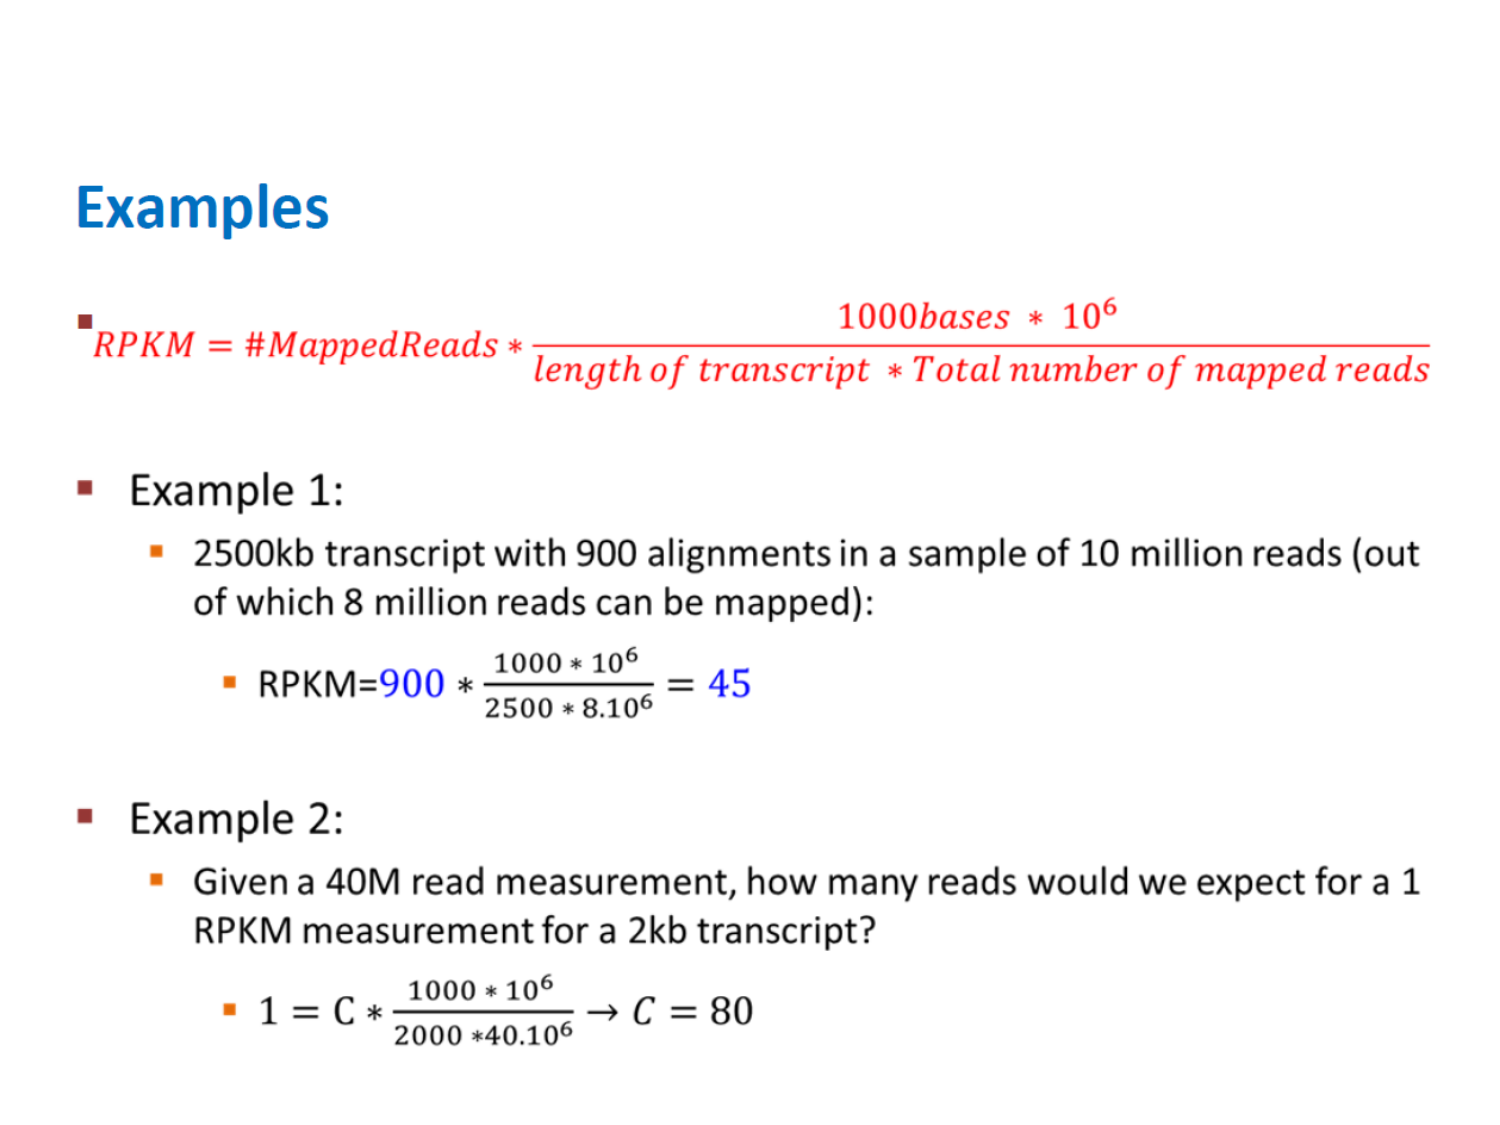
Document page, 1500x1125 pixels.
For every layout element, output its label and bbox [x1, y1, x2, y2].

picture [24, 137, 1437, 1057]
